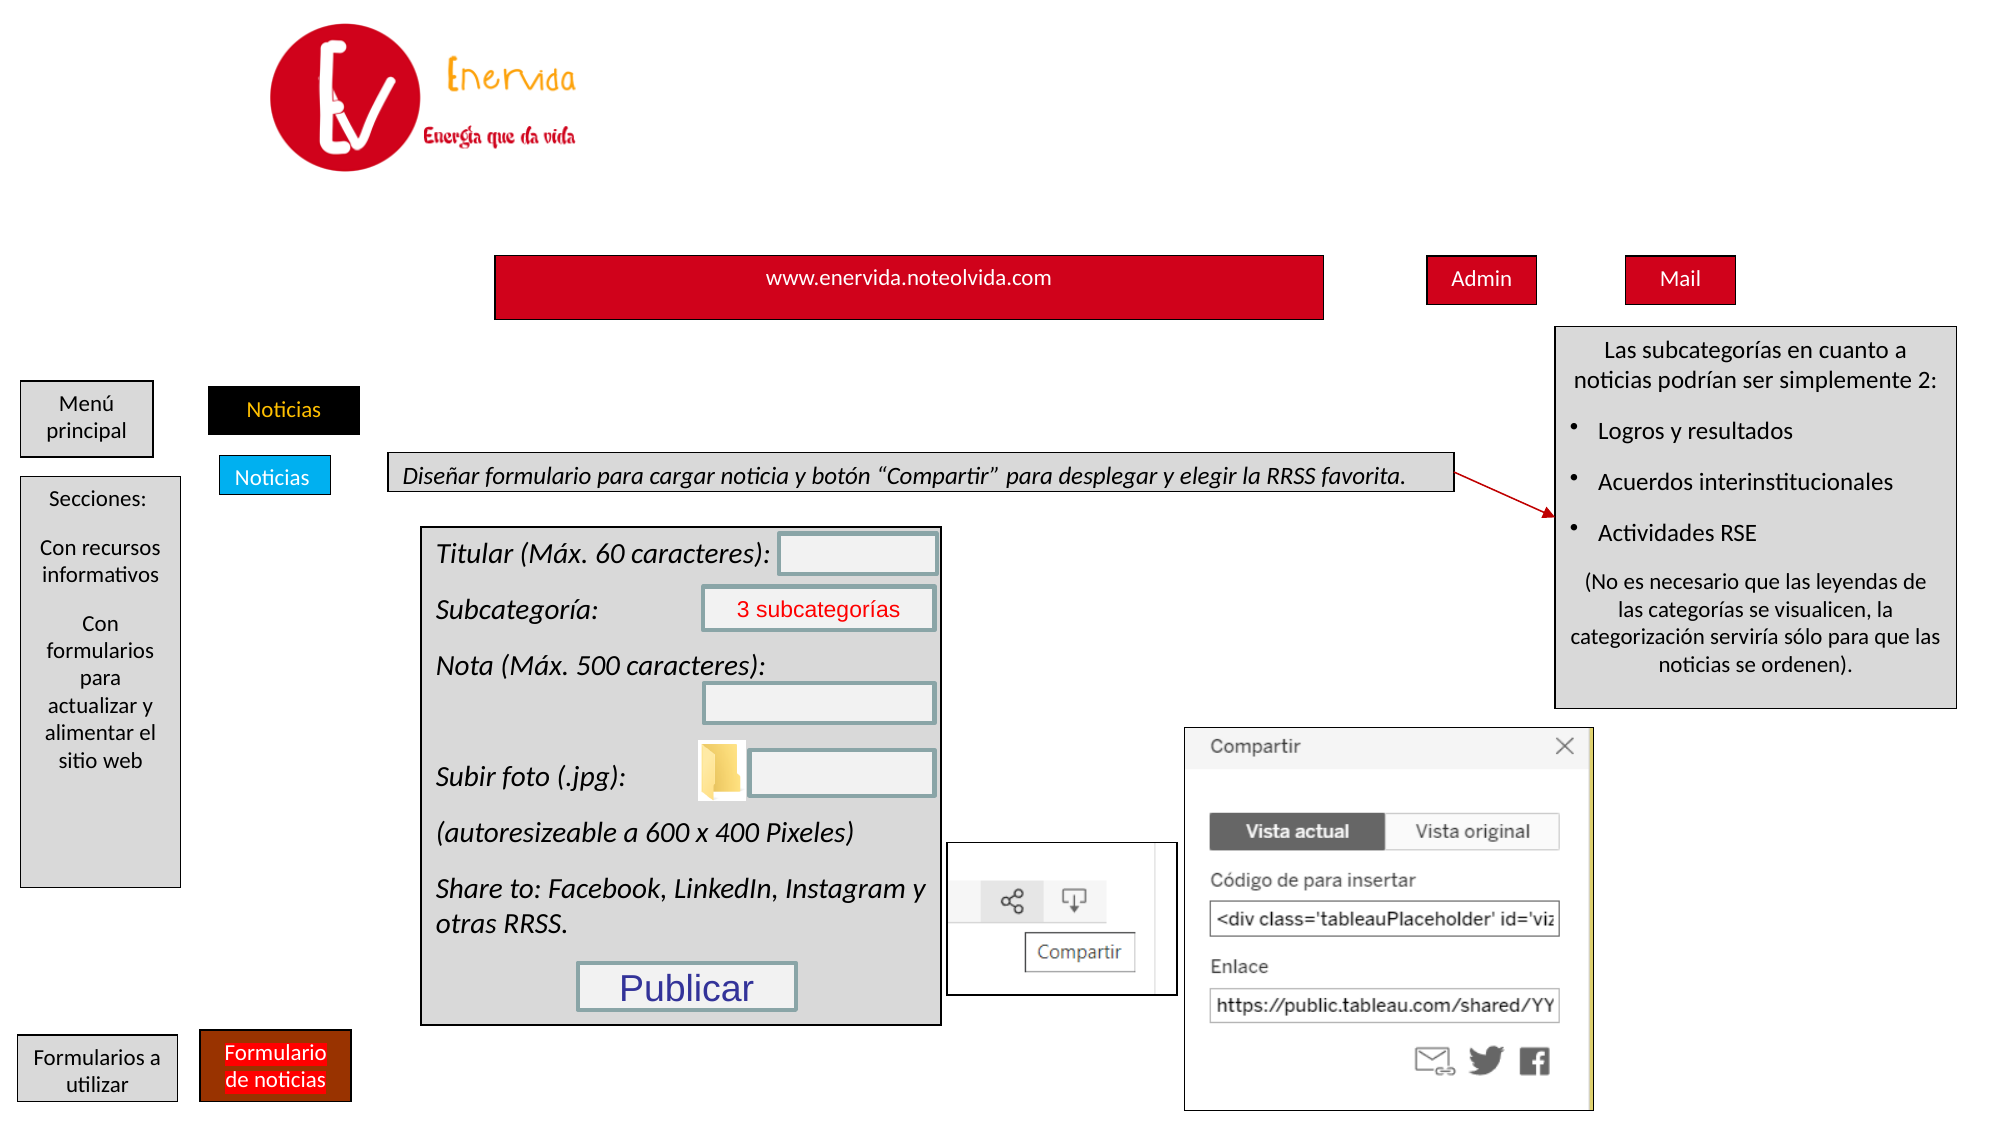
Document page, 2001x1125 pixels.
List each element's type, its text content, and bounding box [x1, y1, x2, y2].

text_box Secciones: Con recursos informativos Con formularios para actualizar y alimentar el sitio web [20, 476, 181, 888]
picture [947, 843, 1177, 995]
text_box Diseñar formulario para cargar noticia y botón “Compartir” para desplegar y elegir la RRSS favorita. [387, 452, 1454, 492]
text_box Las subcategorías en cuanto a noticias podrían ser simplemente 2: Logros y resultados Acuerdos interinstitucionales Actividades RSE (No es necesario que las leyendas de las categorías se visualicen, la categorización serviría sólo para que las noticias se ordenen). [1555, 326, 1957, 709]
text_box Mail [1625, 256, 1736, 305]
text_box Titular (Máx. 60 caracteres): Subcategoría: Nota (Máx. 500 caracteres): Subir foto (.jpg): (autoresizeable a 600 x 400 Pixeles) Share to: Facebook, LinkedIn, Instagram y otras RRSS. [421, 527, 941, 1026]
text_box Publicar [576, 961, 798, 1012]
text_box Noticias [208, 387, 360, 434]
text_box [702, 681, 937, 725]
text_box [750, 748, 937, 798]
text_box [777, 531, 939, 576]
picture [1183, 727, 1594, 1111]
text_box 3 subcategorías [701, 584, 937, 632]
picture [698, 740, 746, 801]
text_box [1453, 471, 1556, 518]
picture [269, 20, 578, 173]
text_box Noticias [219, 455, 331, 495]
text_box Formulario de noticias [200, 1030, 352, 1102]
text_box www.enervida.noteolvida.com [495, 255, 1324, 320]
text_box Admin [1426, 256, 1537, 305]
text_box Menú principal [20, 381, 153, 457]
text_box Formularios a utilizar [17, 1034, 178, 1102]
